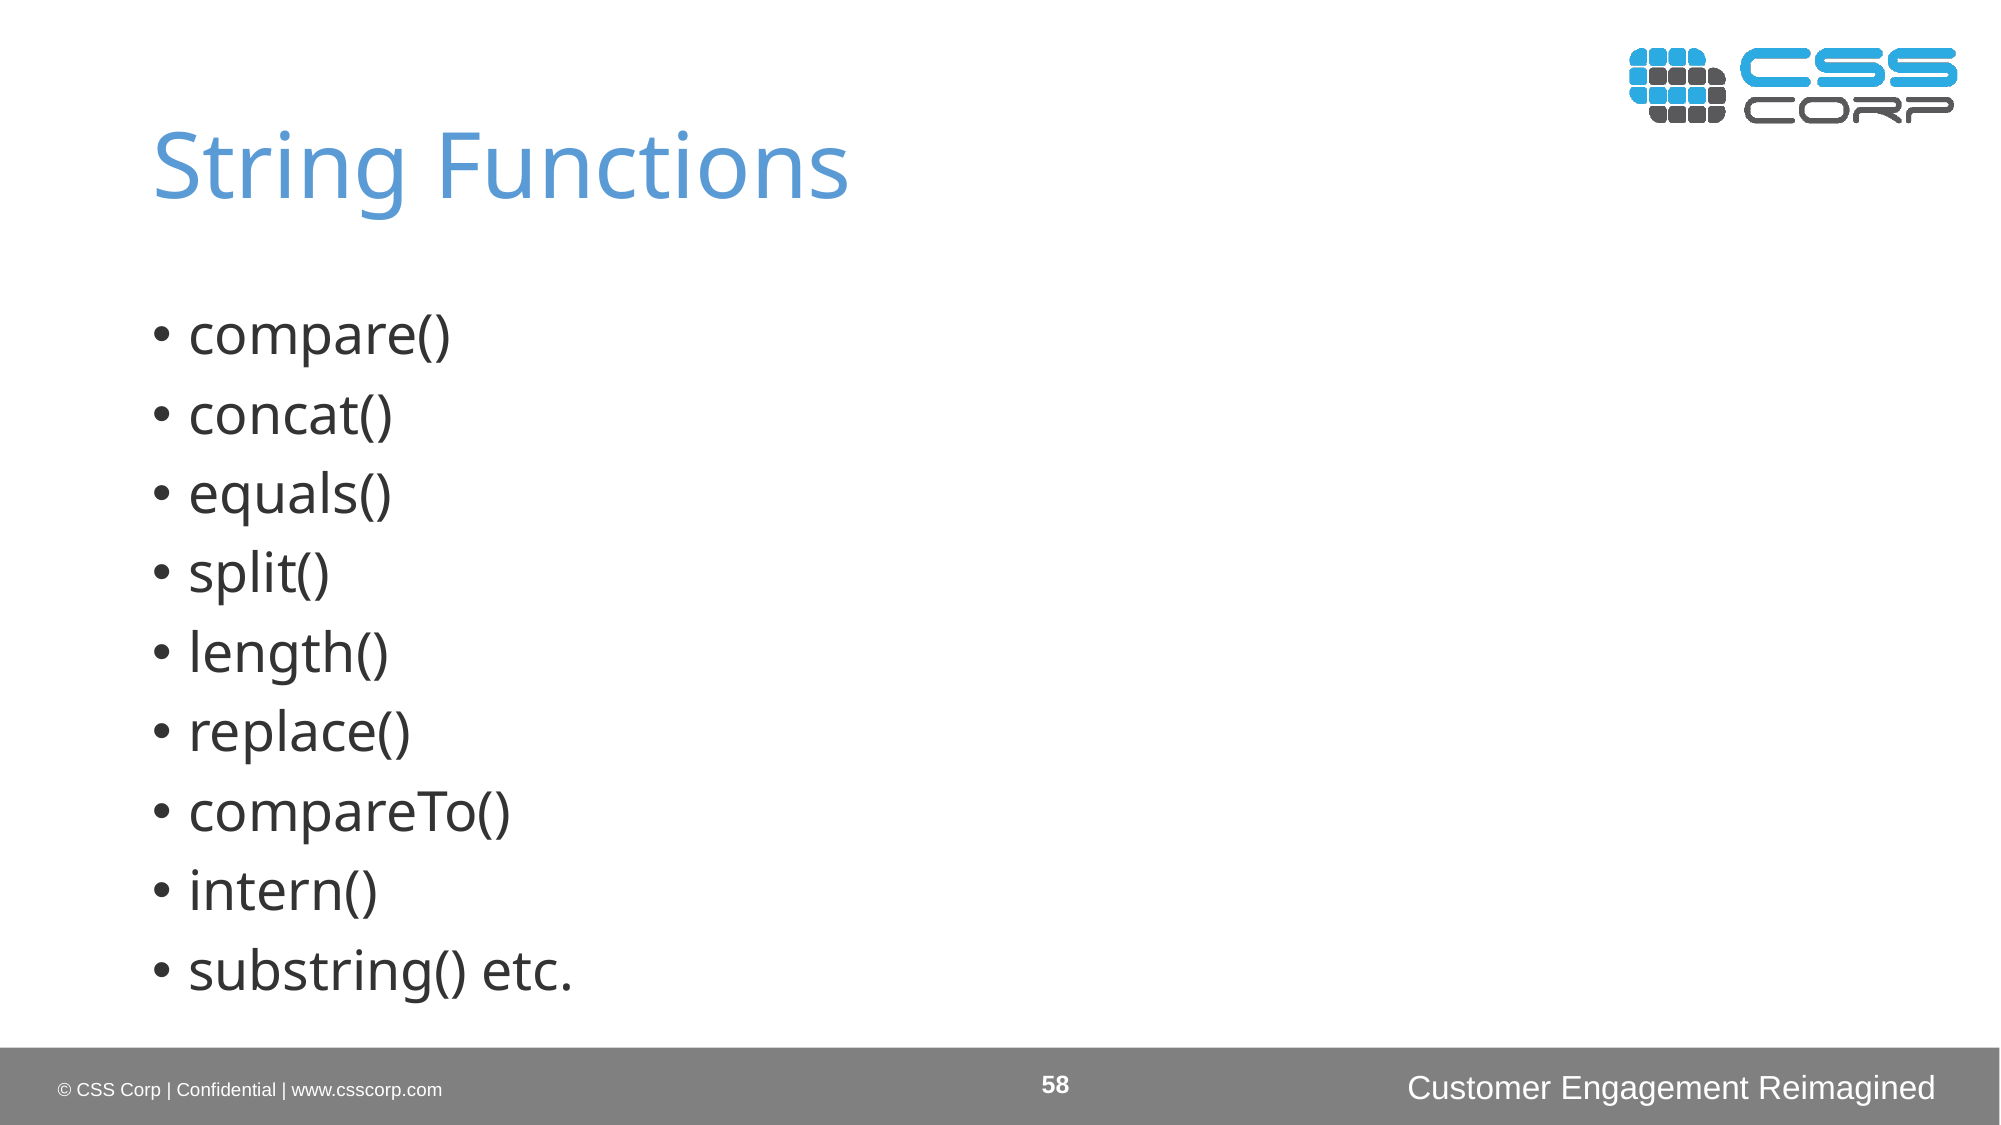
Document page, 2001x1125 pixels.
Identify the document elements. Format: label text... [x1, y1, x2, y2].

list compare() concat() equals() split() length() replace() compareTo() intern() substring() etc. [137, 299, 1863, 1014]
picture [1629, 48, 1958, 130]
title String Functions [137, 59, 1863, 278]
